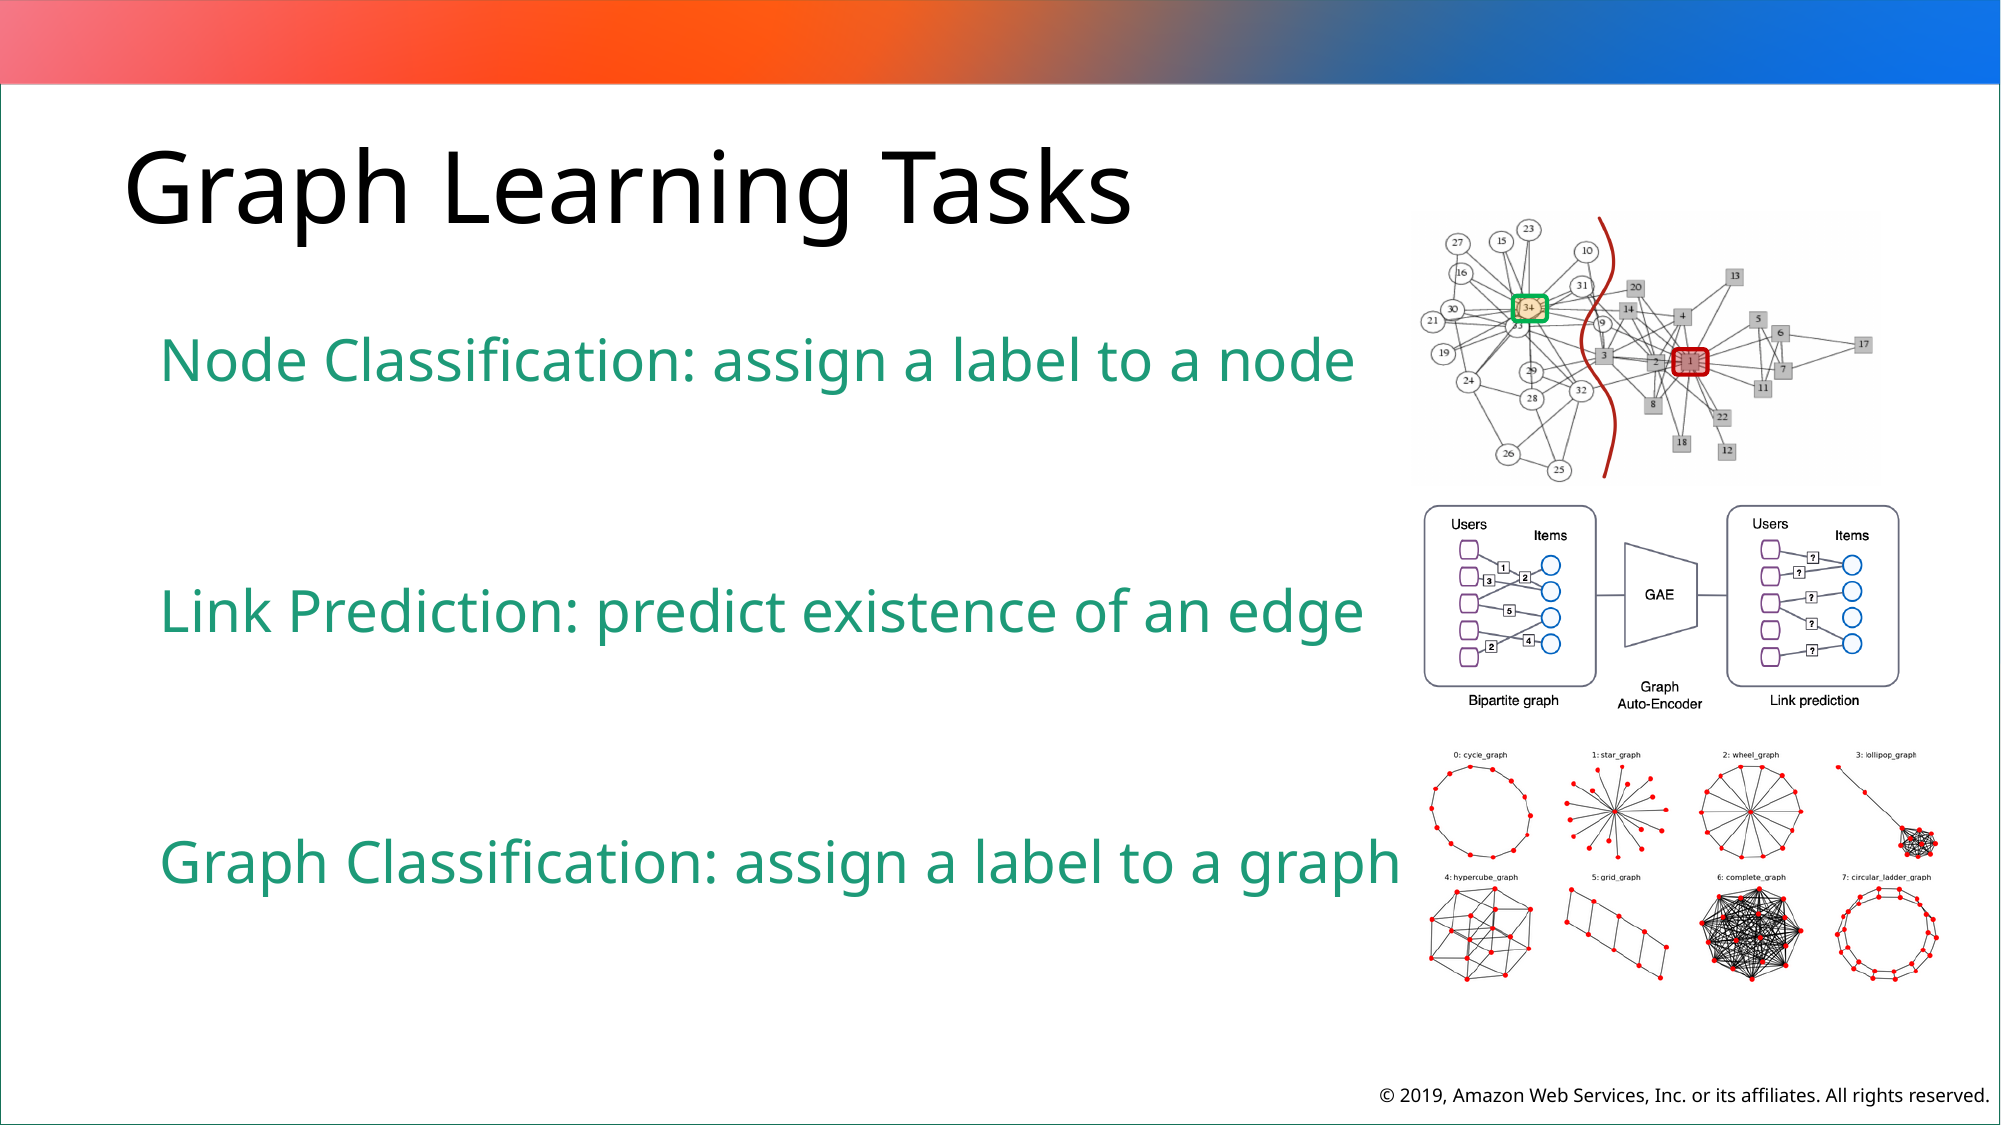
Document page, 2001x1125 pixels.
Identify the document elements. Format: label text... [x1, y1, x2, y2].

picture [0, 0, 2001, 90]
picture [1405, 486, 1922, 726]
list Graph Learning Tasks [107, 129, 1513, 294]
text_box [1411, 211, 1881, 486]
list Node Classification: assign a label to a node Link Prediction: predict existence of an edge Graph Classification: assign a label to a graph [129, 307, 1905, 996]
picture [1405, 742, 1964, 996]
